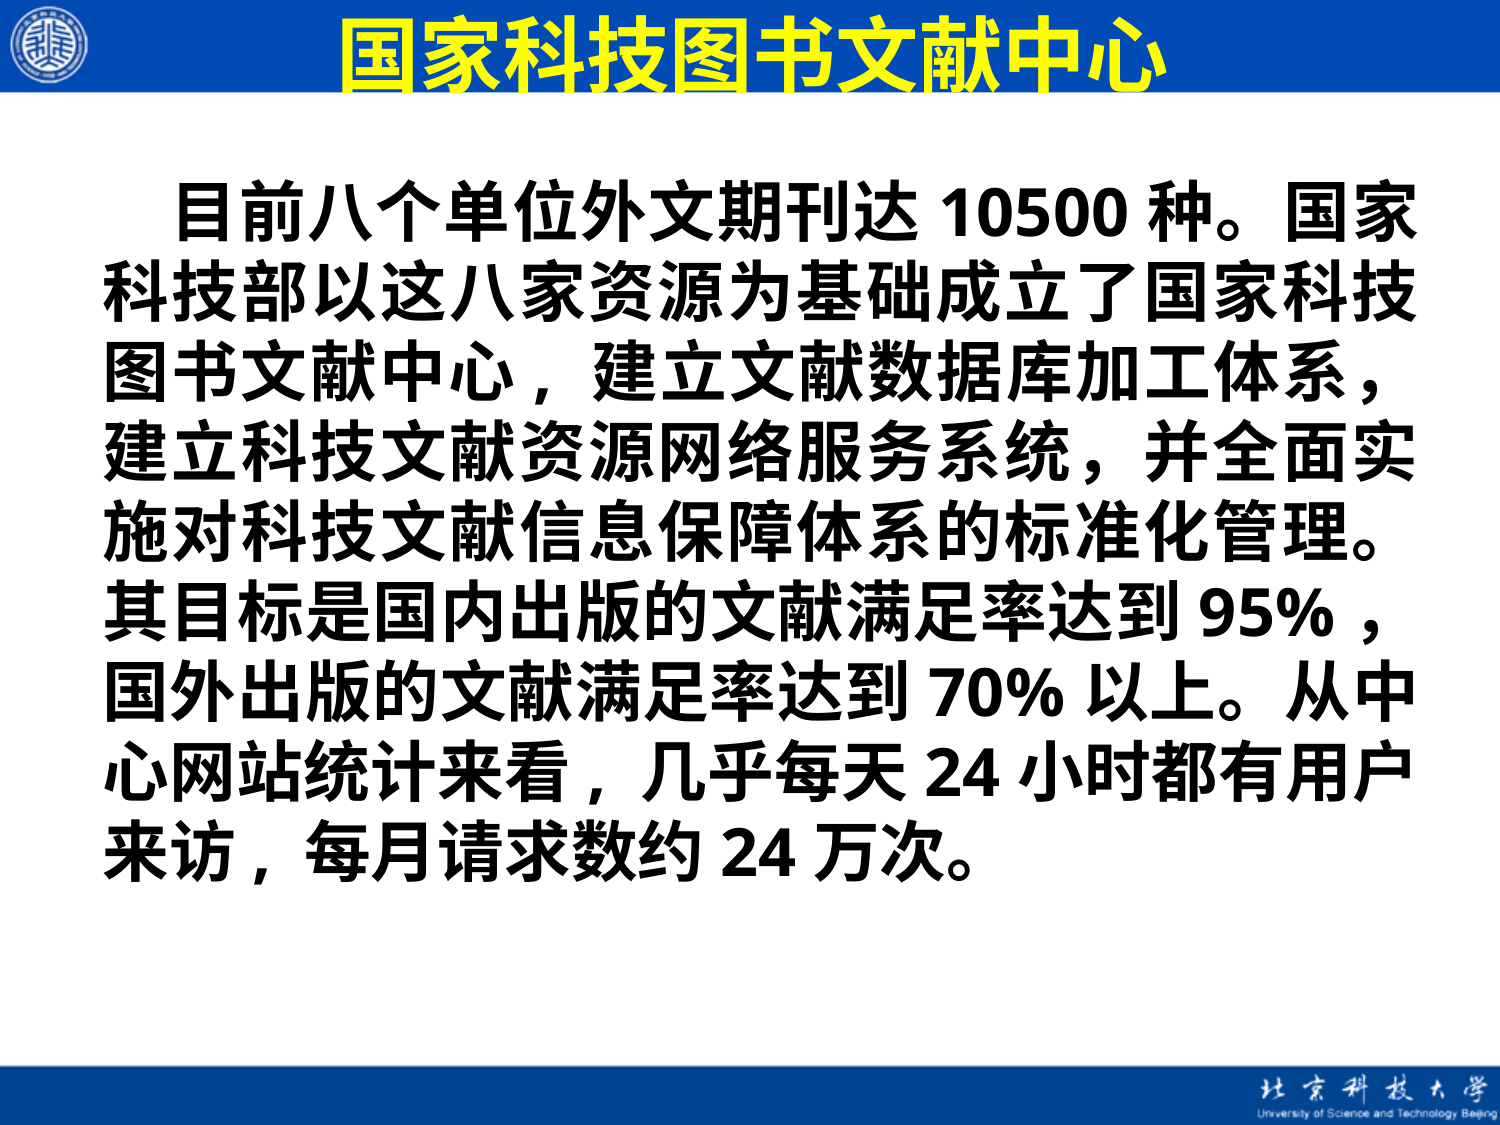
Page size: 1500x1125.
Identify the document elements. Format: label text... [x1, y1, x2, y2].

picture [0, 0, 1500, 1125]
title 国家科技图书文献中心 [125, 0, 1400, 107]
list 目前八个单位外文期刊达10500种。国家科技部以这八家资源为基础成立了国家科技图书文献中心, 建立文献数据库加工体系，建立科技文献资源网络服务系统，并全面实施对科技文献信息保障体系的标准化管理。其目标是国内出版的文献满足率达到95%，国外出版的文献满足率达到70%以上。从中心网站统计来看, 几乎每天24小时都有用户来访, 每月请求数约24万次。 [87, 162, 1435, 1013]
slide_number [1174, 1074, 1488, 1113]
